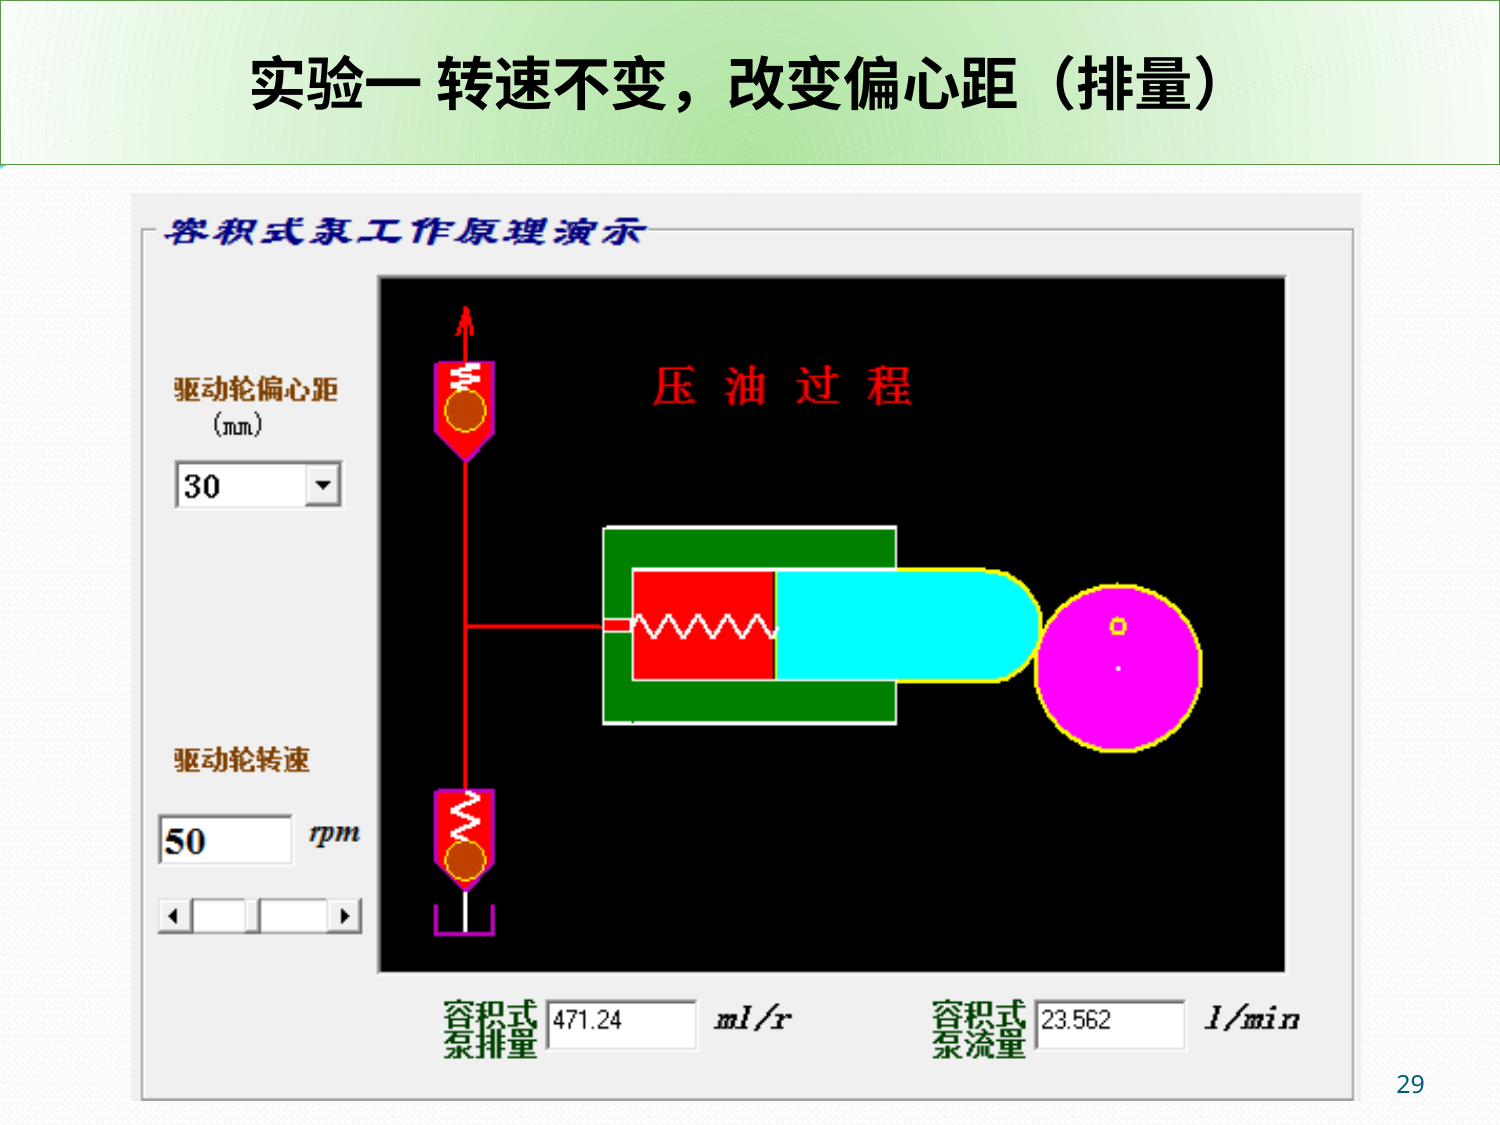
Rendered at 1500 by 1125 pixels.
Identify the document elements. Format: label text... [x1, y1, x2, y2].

slide_number 29 [1366, 1042, 1425, 1103]
picture [131, 193, 1361, 1101]
text_box 实验一 转速不变，改变偏心距（排量） [0, 0, 1500, 165]
